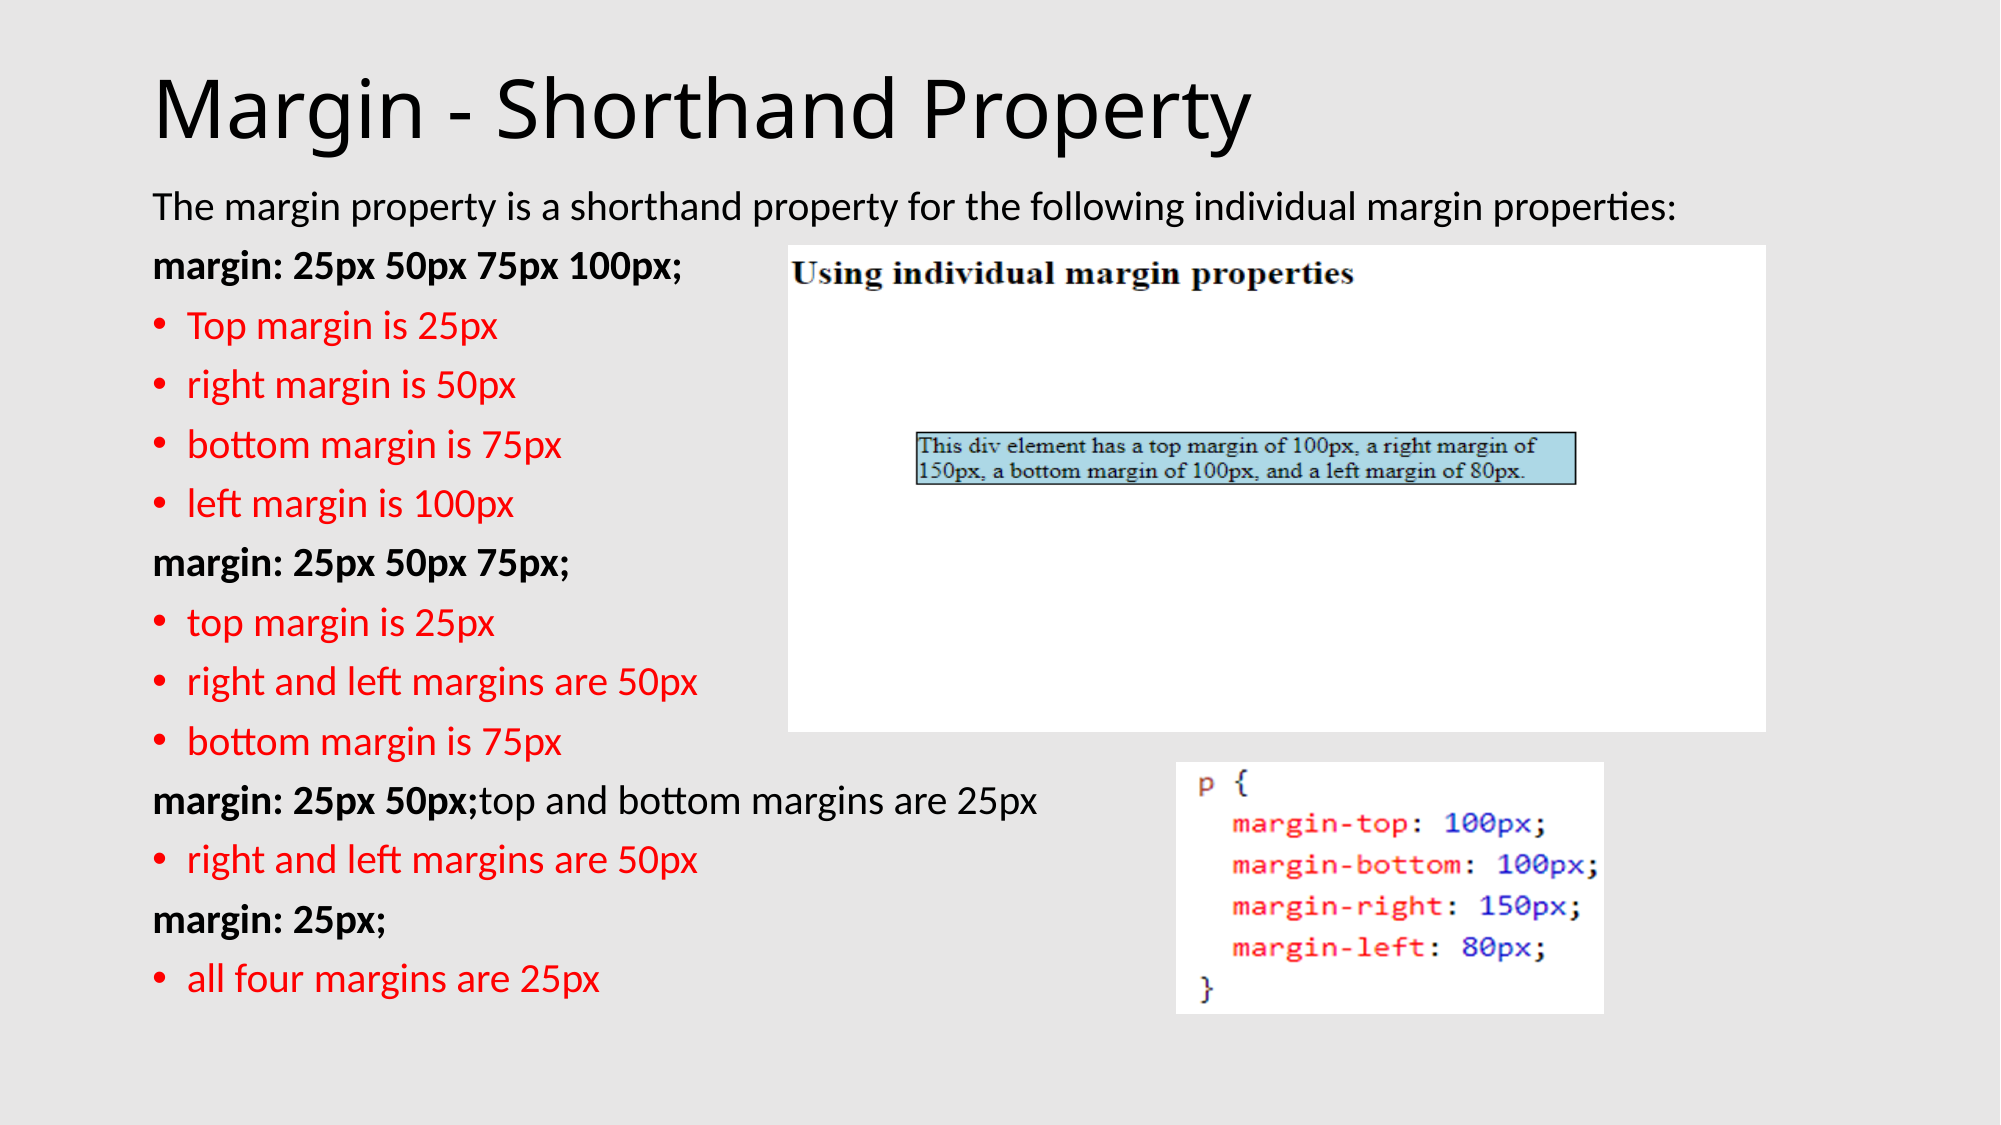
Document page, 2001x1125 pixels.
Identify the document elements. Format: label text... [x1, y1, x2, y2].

picture [788, 245, 1766, 732]
list The margin property is a shorthand property for the following individual margin properties: margin: 25px 50px 75px 100px; Top margin is 25px right margin is 50px bottom margin is 75px left margin is 100px margin: 25px 50px 75px; top margin is 25px right and left margins are 50px bottom margin is 75px margin: 25px 50px;top and bottom margins are 25px right and left margins are 50px margin: 25px; all four margins are 25px [137, 177, 1863, 1014]
picture [1176, 762, 1604, 1014]
title Margin - Shorthand Property [137, 59, 1863, 164]
